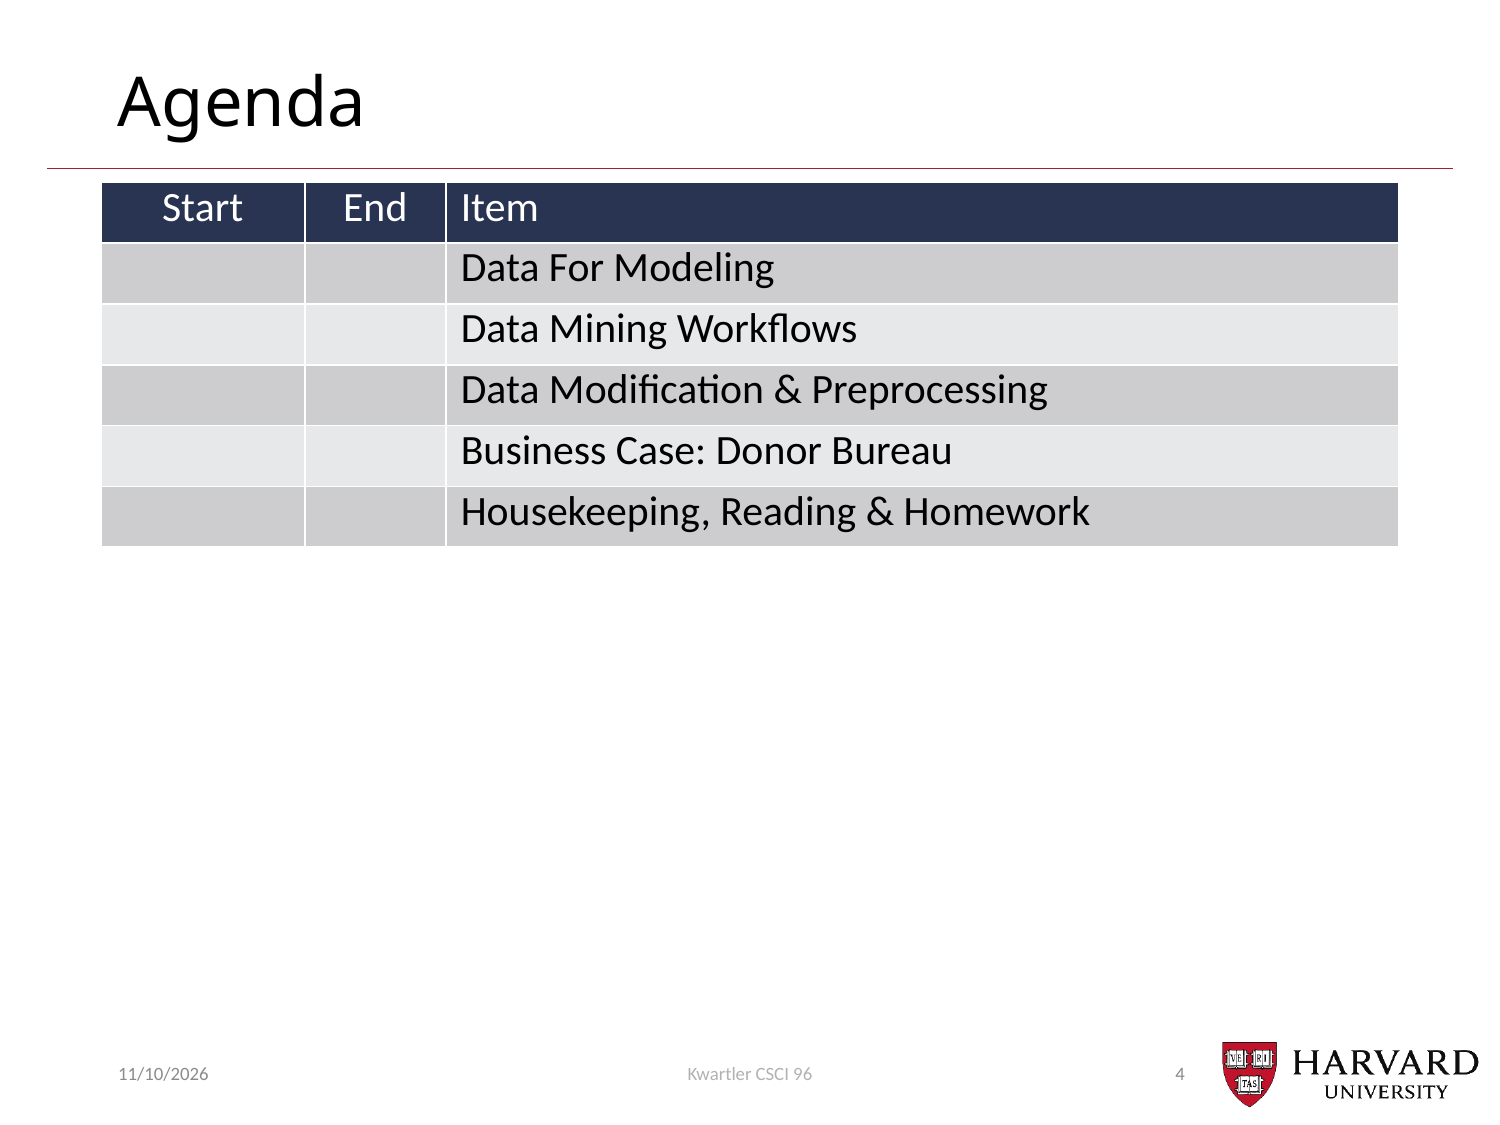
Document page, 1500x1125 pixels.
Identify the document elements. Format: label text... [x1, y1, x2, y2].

table_header Start [102, 183, 304, 242]
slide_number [103, 1042, 441, 1103]
picture [1200, 1024, 1500, 1125]
table_cell [306, 487, 445, 546]
table_cell Housekeeping, Reading & Homework [447, 487, 1398, 546]
table_cell Business Case: Donor Bureau [447, 426, 1398, 486]
table_cell [306, 305, 445, 364]
footer Kwartler CSCI 96 [496, 1042, 1004, 1103]
table_cell [306, 426, 445, 486]
title Agenda [103, 59, 1397, 157]
table_cell [102, 305, 304, 364]
slide_number 4 [1059, 1042, 1200, 1103]
table_header End [306, 183, 445, 242]
table_cell [102, 426, 304, 486]
table_header Item [447, 183, 1398, 242]
table_cell Data Mining Workflows [447, 305, 1398, 364]
table_cell Data Modification & Preprocessing [447, 366, 1398, 425]
table_cell [306, 244, 445, 303]
table_cell [306, 366, 445, 425]
table_cell Data For Modeling [447, 244, 1398, 303]
table_cell [102, 244, 304, 303]
table_cell [102, 487, 304, 546]
table_cell [102, 366, 304, 425]
